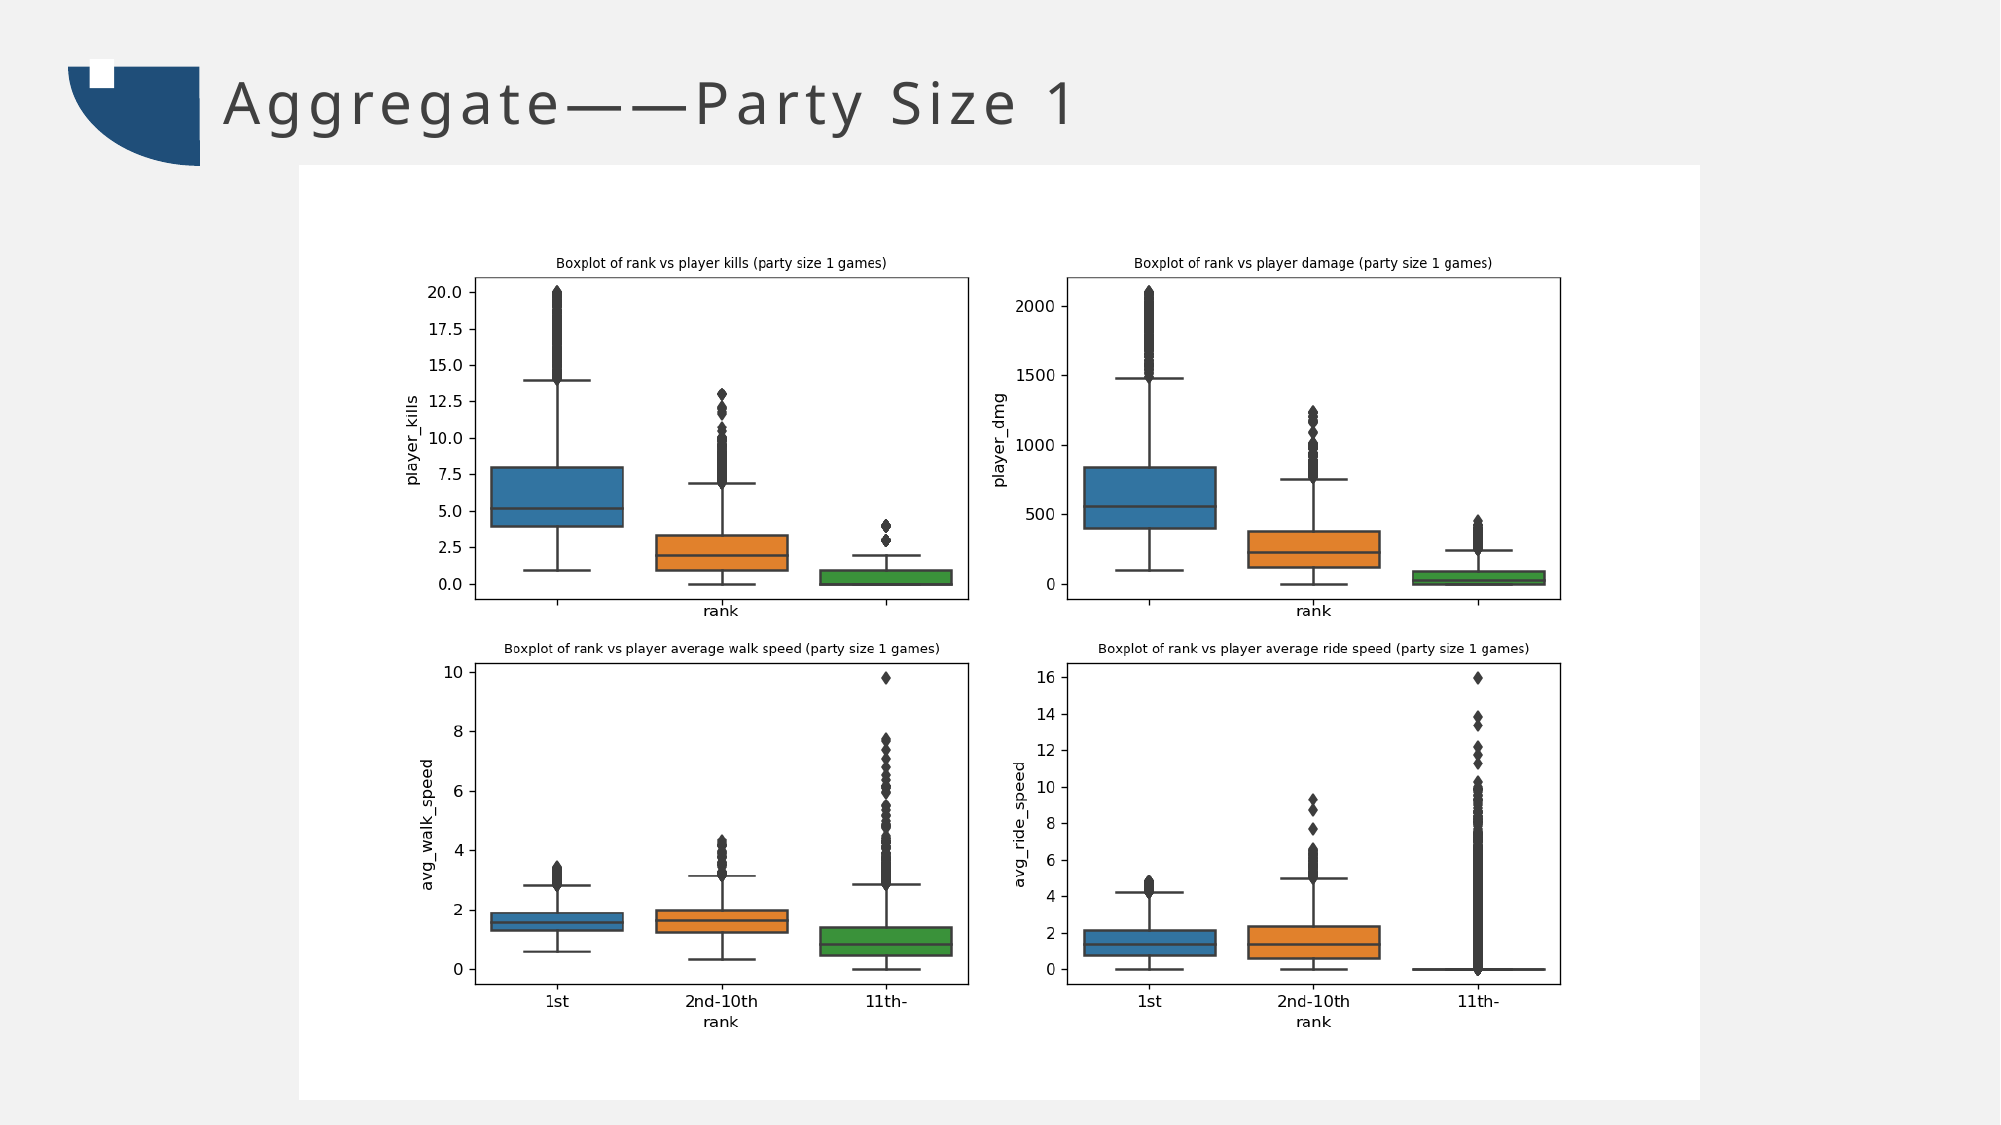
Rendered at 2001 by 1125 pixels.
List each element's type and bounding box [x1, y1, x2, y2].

text_box [67, 0, 1372, 166]
picture [299, 165, 1700, 1100]
